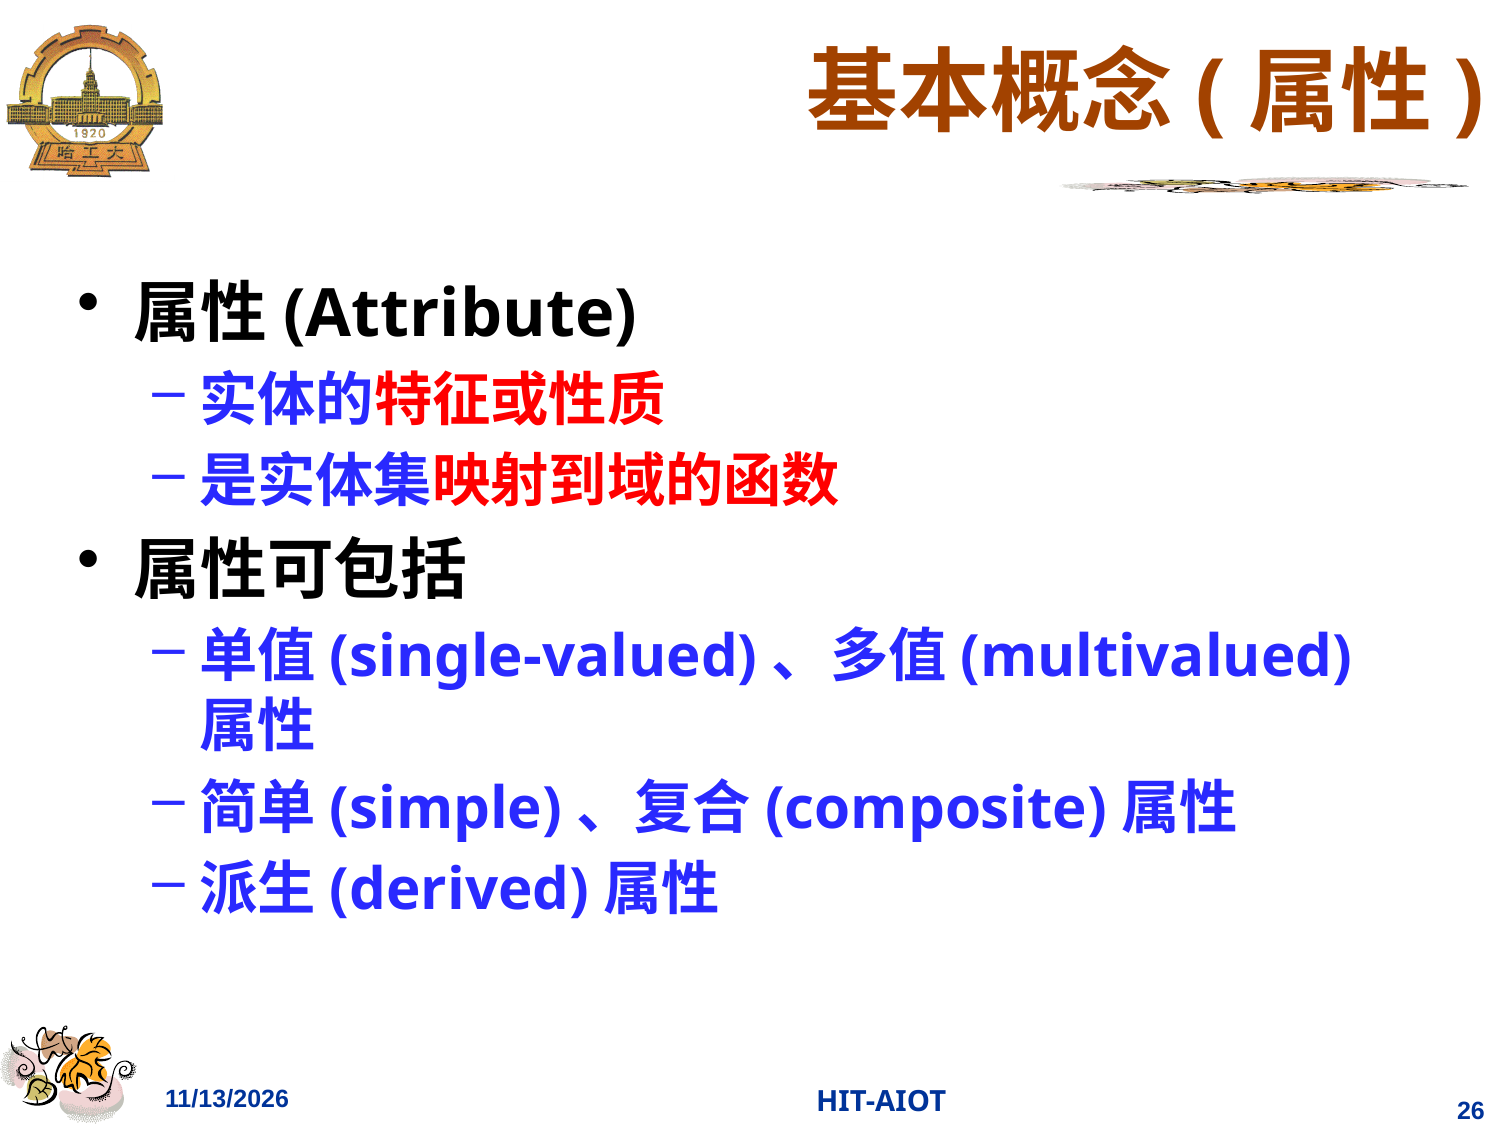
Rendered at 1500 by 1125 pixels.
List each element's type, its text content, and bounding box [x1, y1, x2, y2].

picture [0, 24, 175, 182]
title 基本概念(属性) [162, 0, 1500, 176]
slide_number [149, 1074, 413, 1125]
list 属性(Attribute) 实体的特征或性质 是实体集映射到域的函数 属性可包括 单值(single-valued)、多值(multivalued)属性 简单(simple)、复合(composite)属性 派生(derived)属性 [62, 262, 1413, 1006]
footer HIT-AIOT [524, 1074, 1238, 1125]
slide_number 26 [1437, 1087, 1500, 1125]
